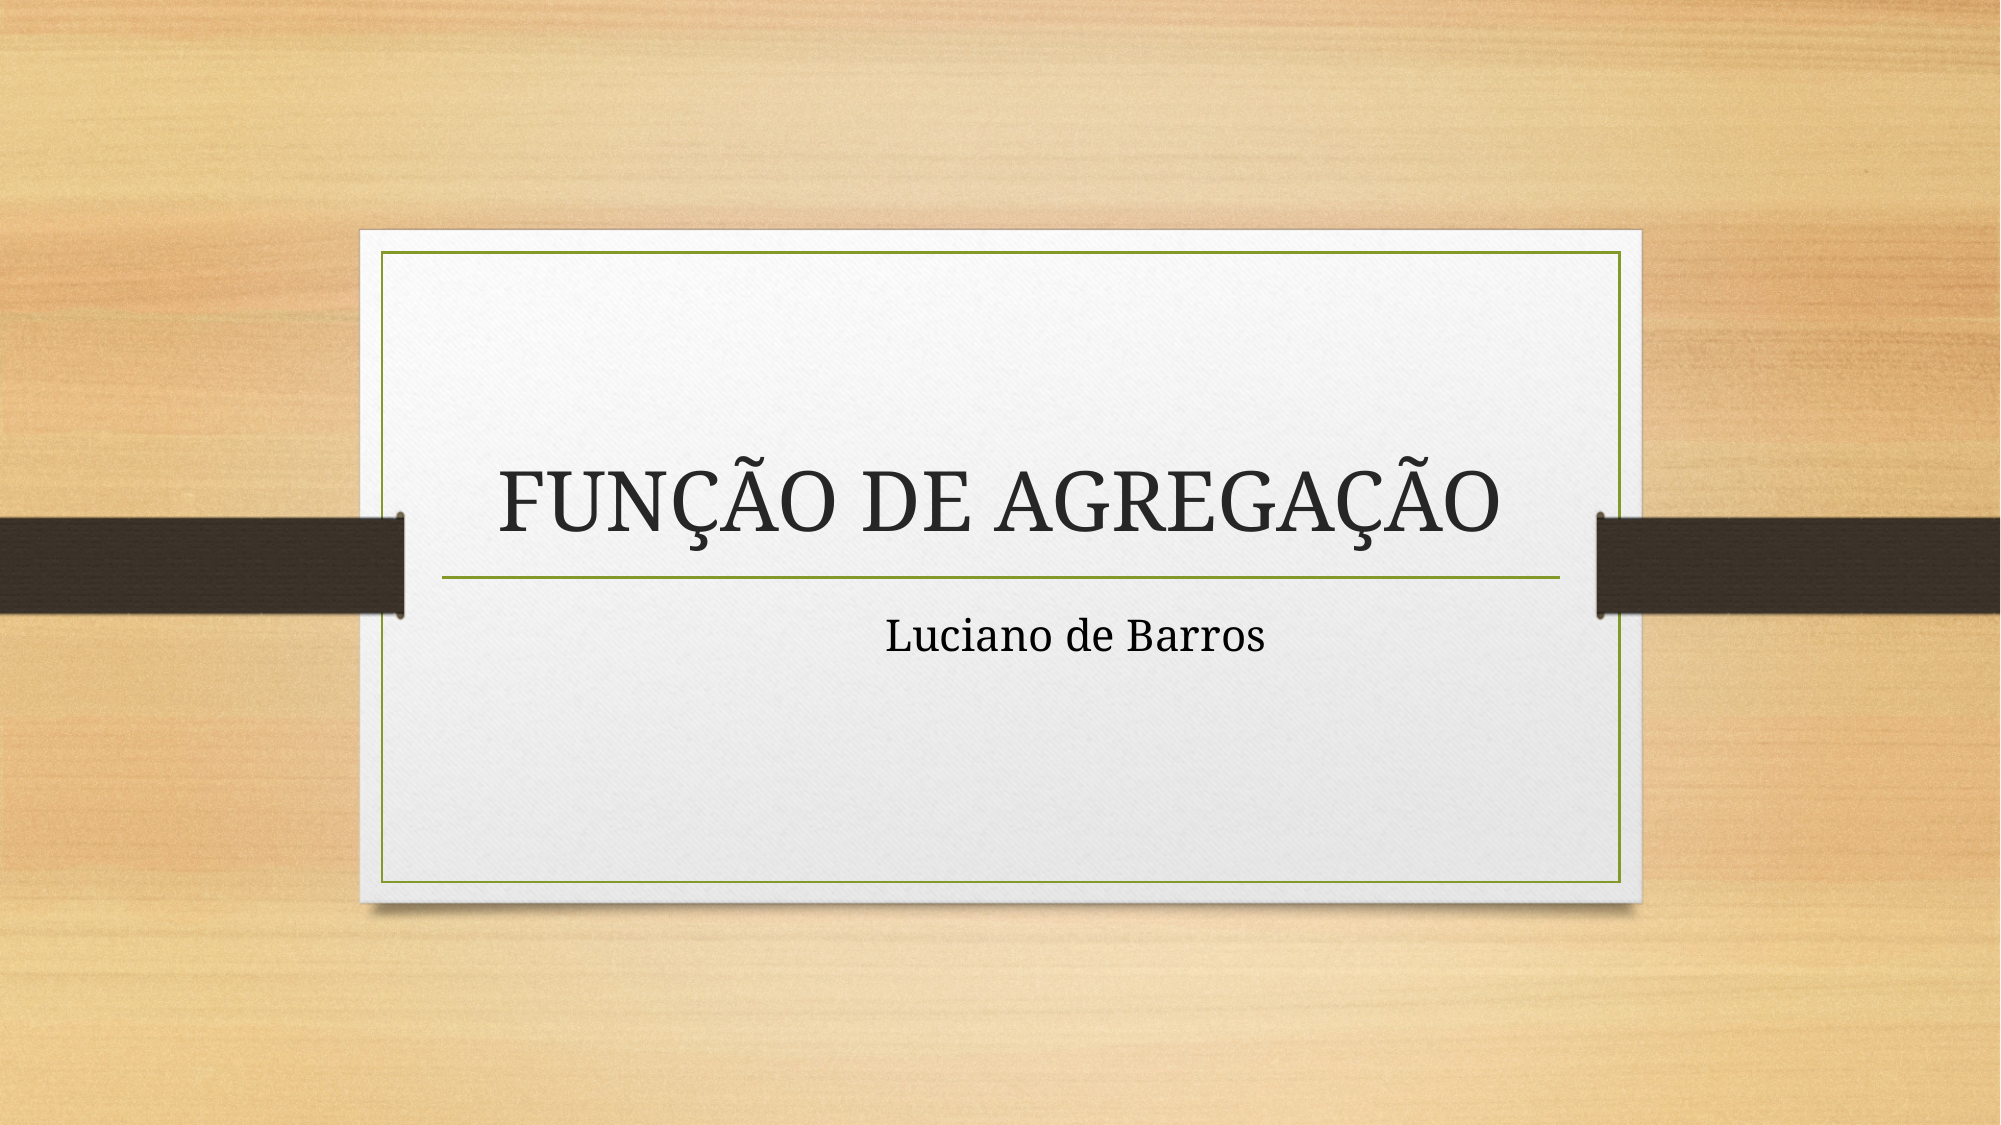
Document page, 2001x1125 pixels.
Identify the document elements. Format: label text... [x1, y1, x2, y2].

subtitle Luciano de Barros [441, 600, 1560, 817]
title FUNÇÃO DE AGREGAÇÃO [441, 306, 1560, 556]
picture [0, 0, 2001, 1125]
